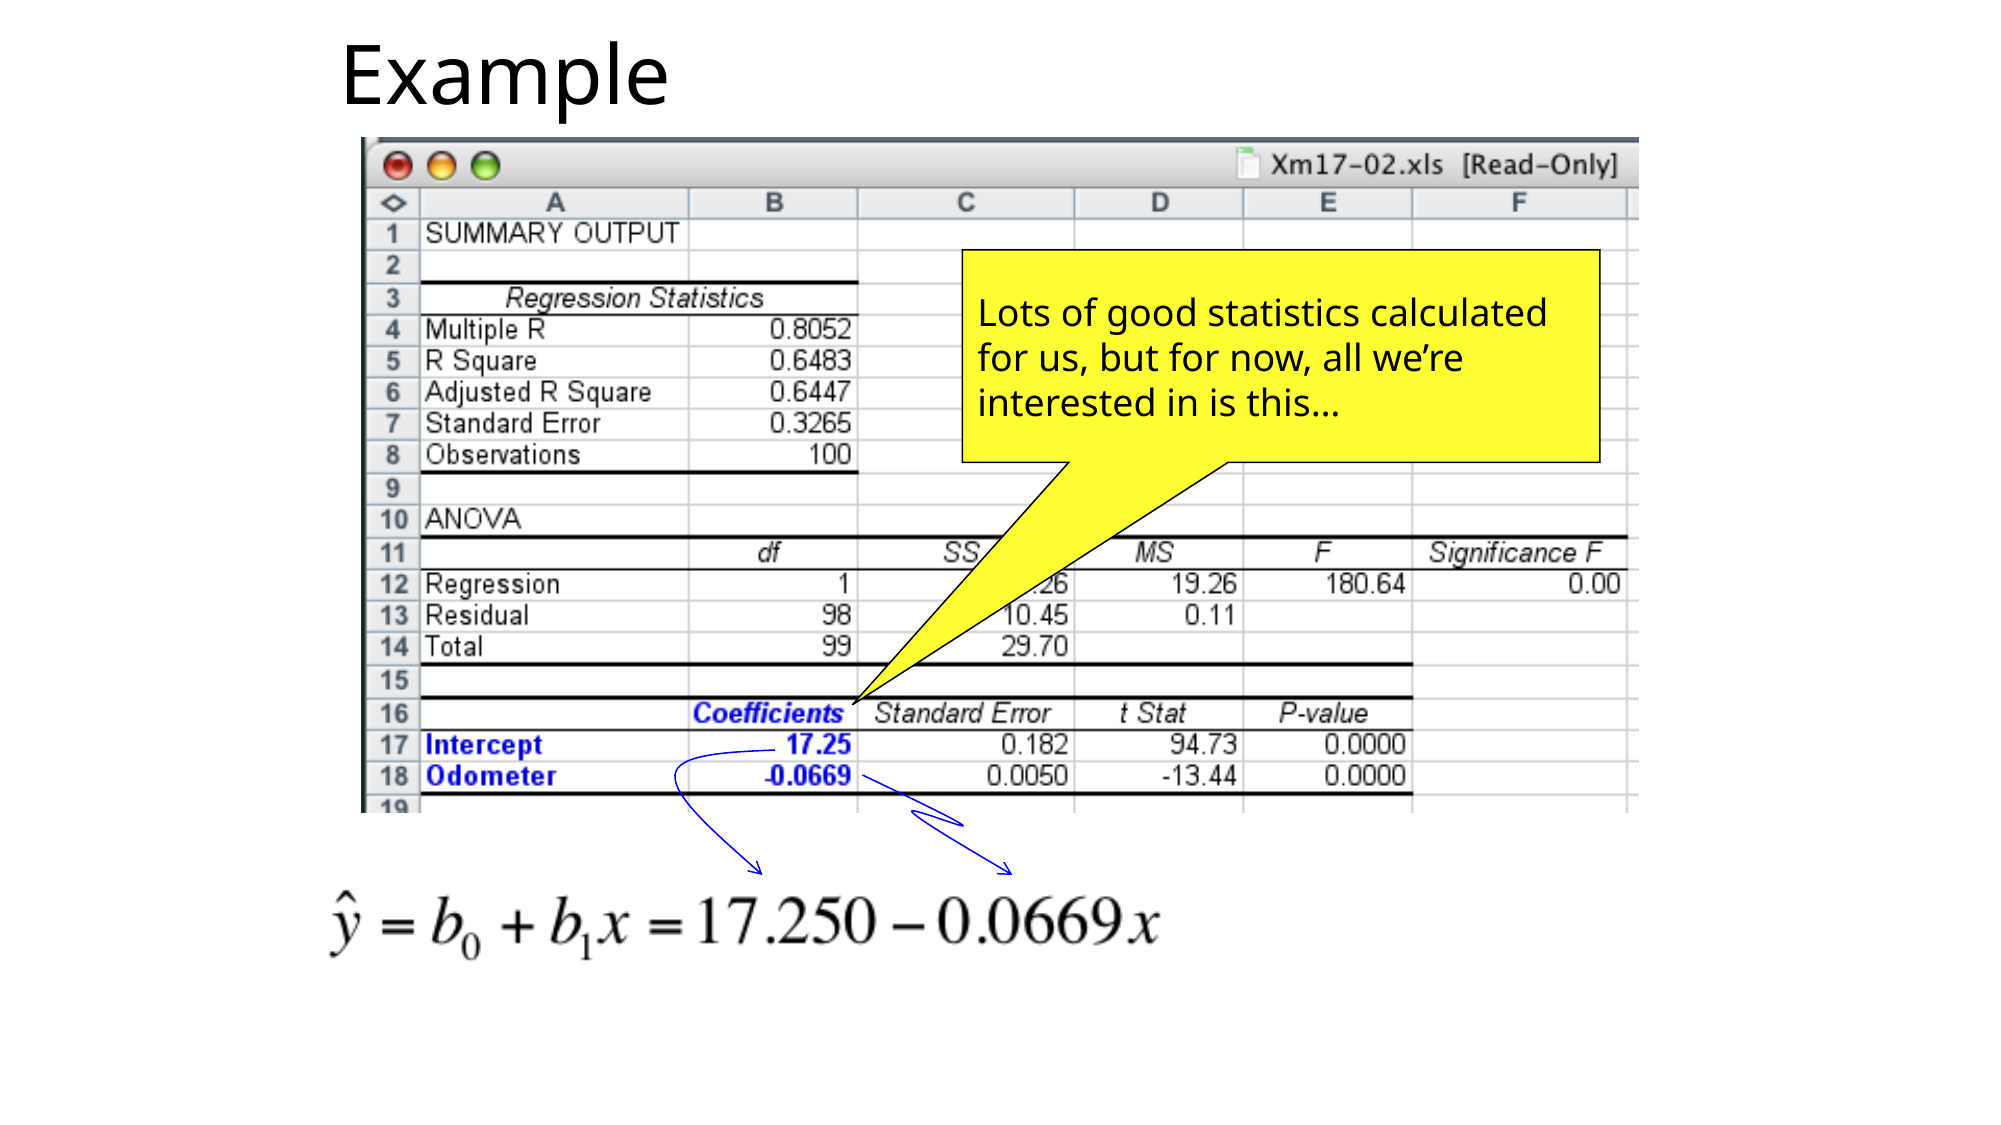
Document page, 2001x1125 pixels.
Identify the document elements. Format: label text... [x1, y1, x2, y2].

text_box [912, 813, 1012, 874]
title Example [324, 24, 1675, 130]
picture [361, 137, 1639, 813]
text_box [695, 813, 769, 874]
picture [308, 874, 1175, 971]
